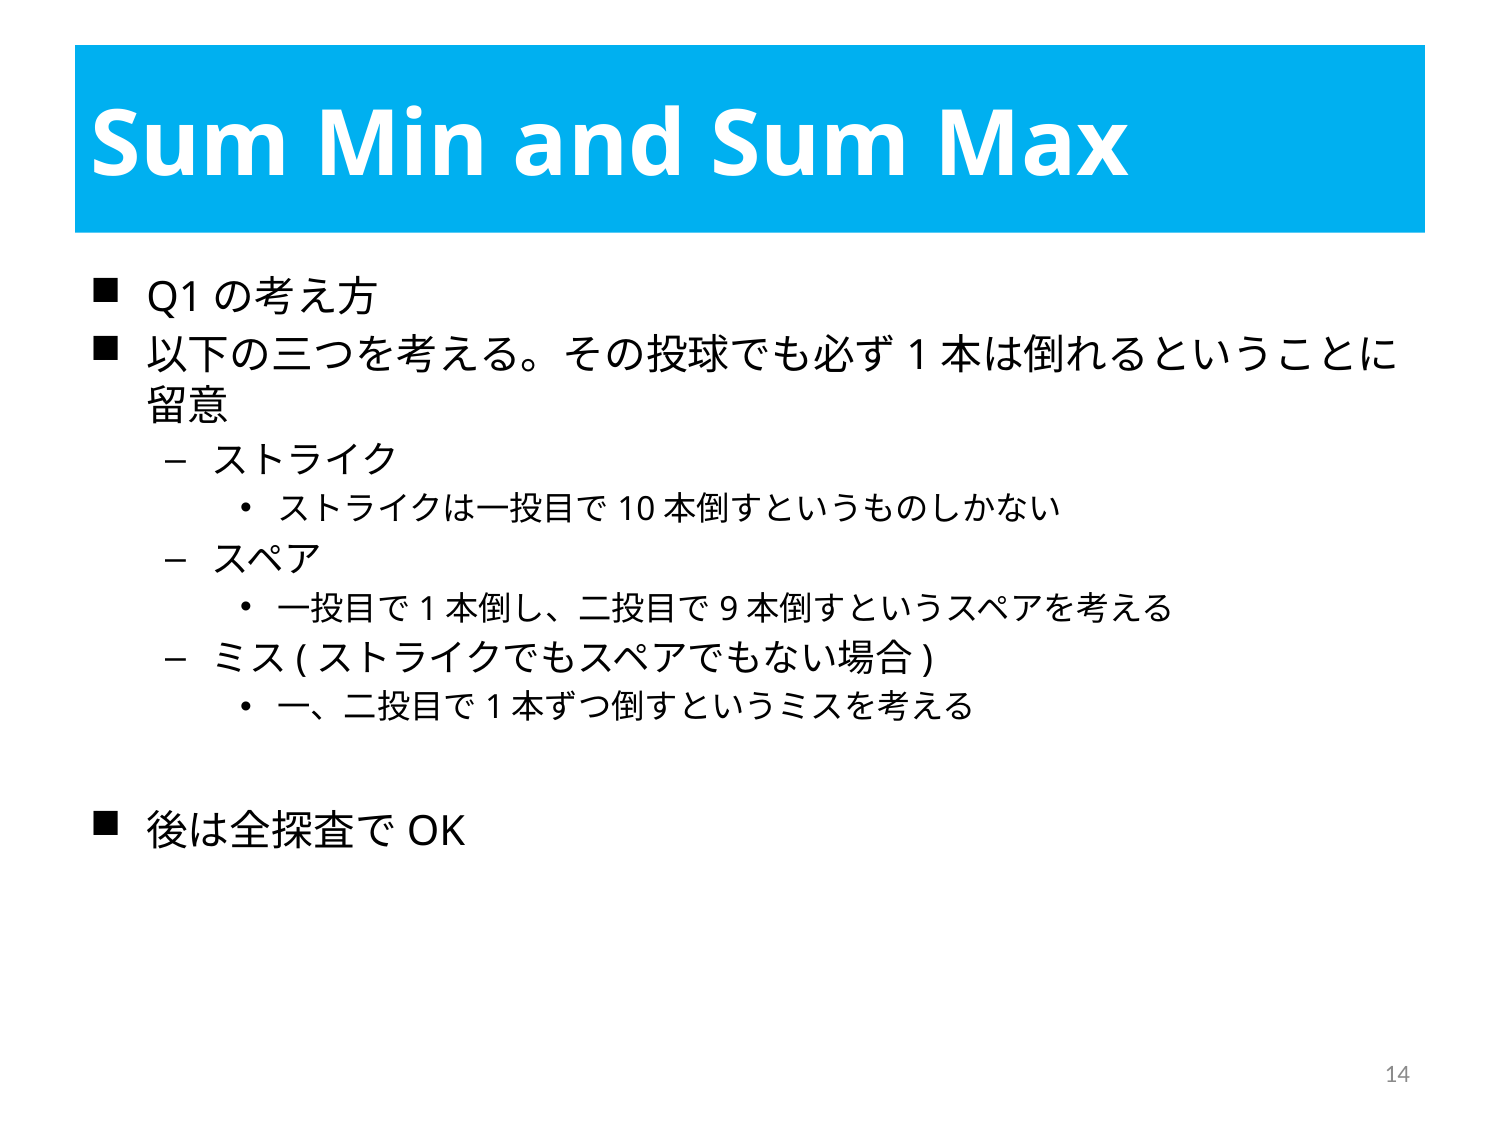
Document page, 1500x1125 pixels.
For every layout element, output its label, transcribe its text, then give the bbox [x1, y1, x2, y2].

list Q1の考え方 以下の三つを考える。その投球でも必ず1本は倒れるということに留意 ストライク ストライクは一投目で10本倒すというものしかない スペア 一投目で1本倒し、二投目で9本倒すというスペアを考える ミス(ストライクでもスペアでもない場合) 一、二投目で1本ずつ倒すというミスを考える 後は全探査でOK [75, 262, 1425, 1005]
title Sum Min and Sum Max [75, 45, 1425, 233]
slide_number 14 [1074, 1042, 1425, 1103]
